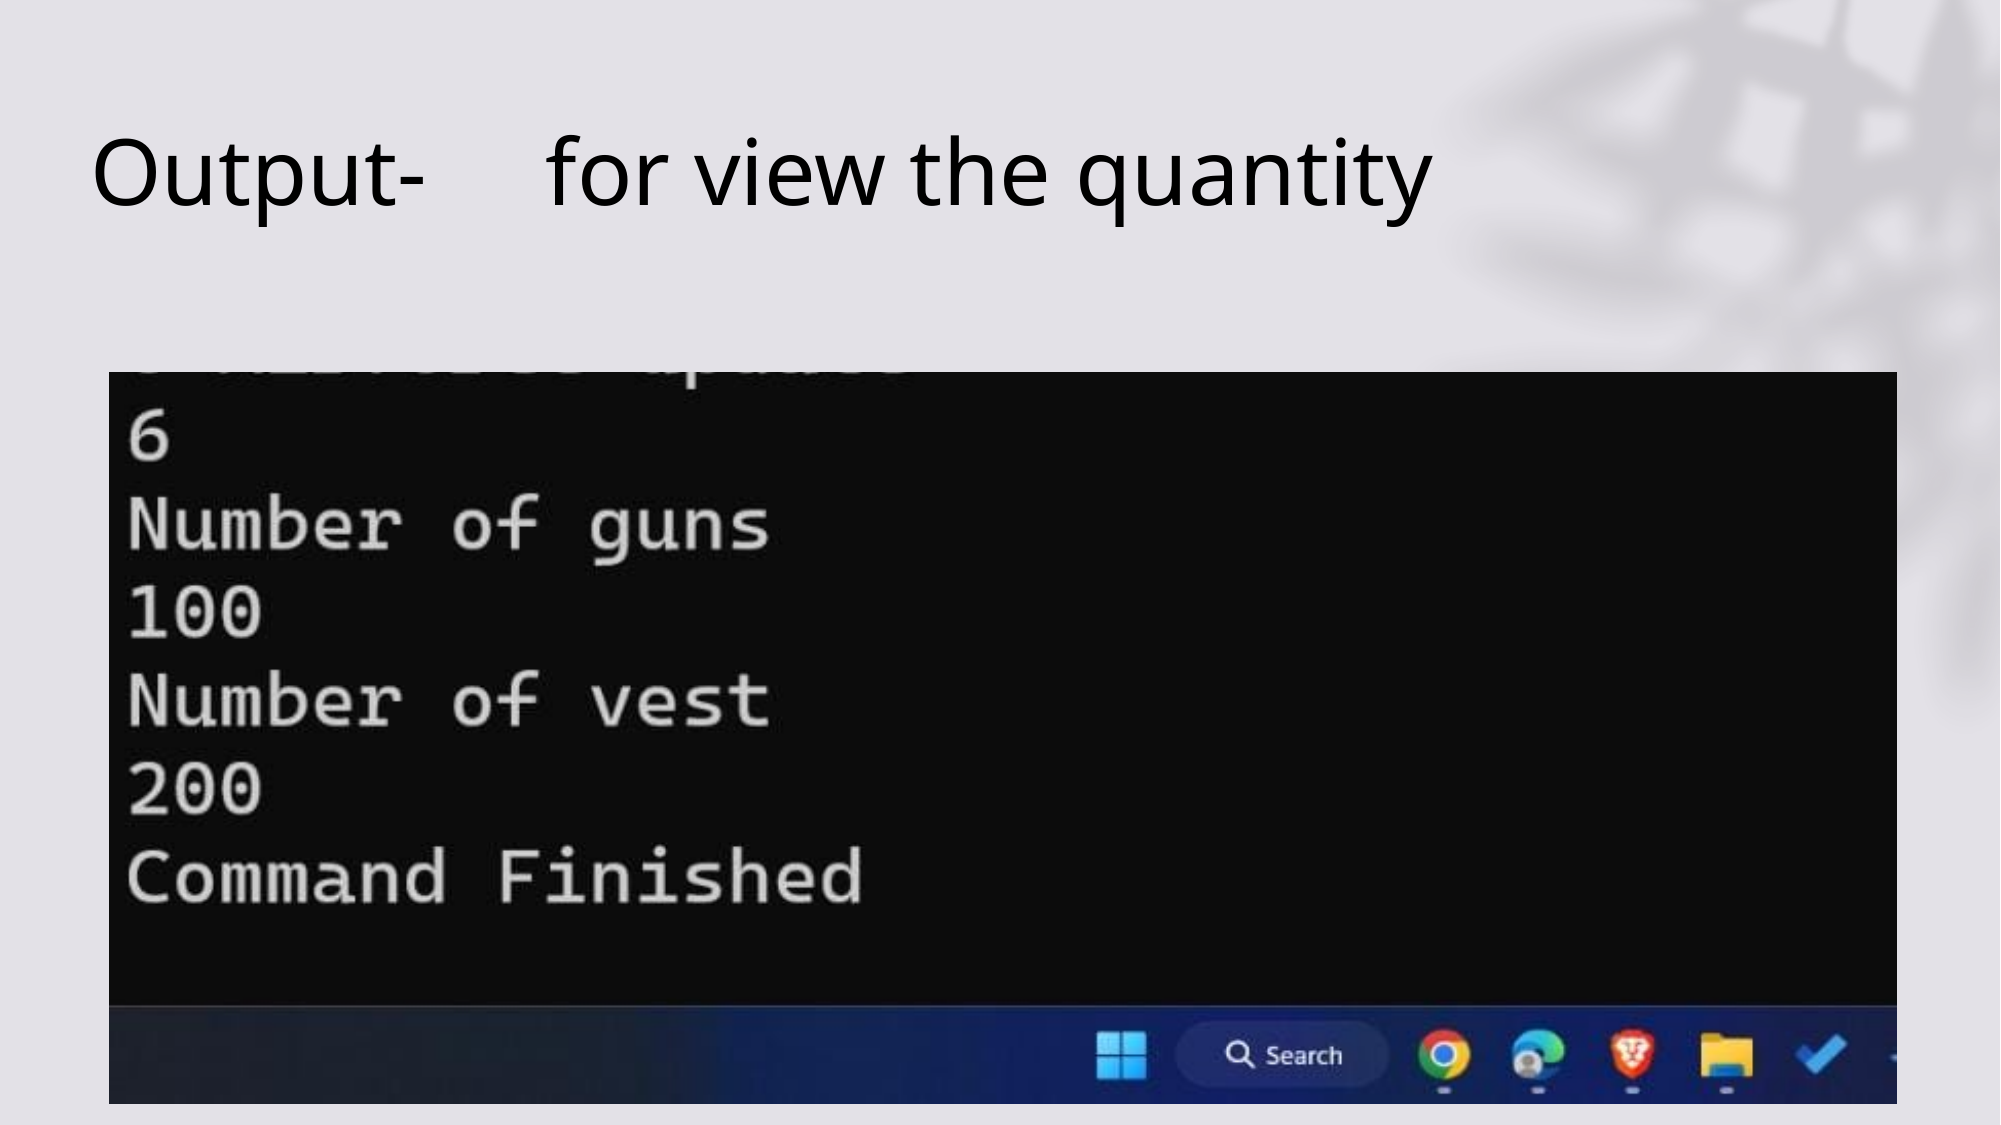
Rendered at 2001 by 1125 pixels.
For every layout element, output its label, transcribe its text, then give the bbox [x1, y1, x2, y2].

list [109, 372, 1897, 1104]
title Output- for view the quantity [75, 60, 1863, 278]
